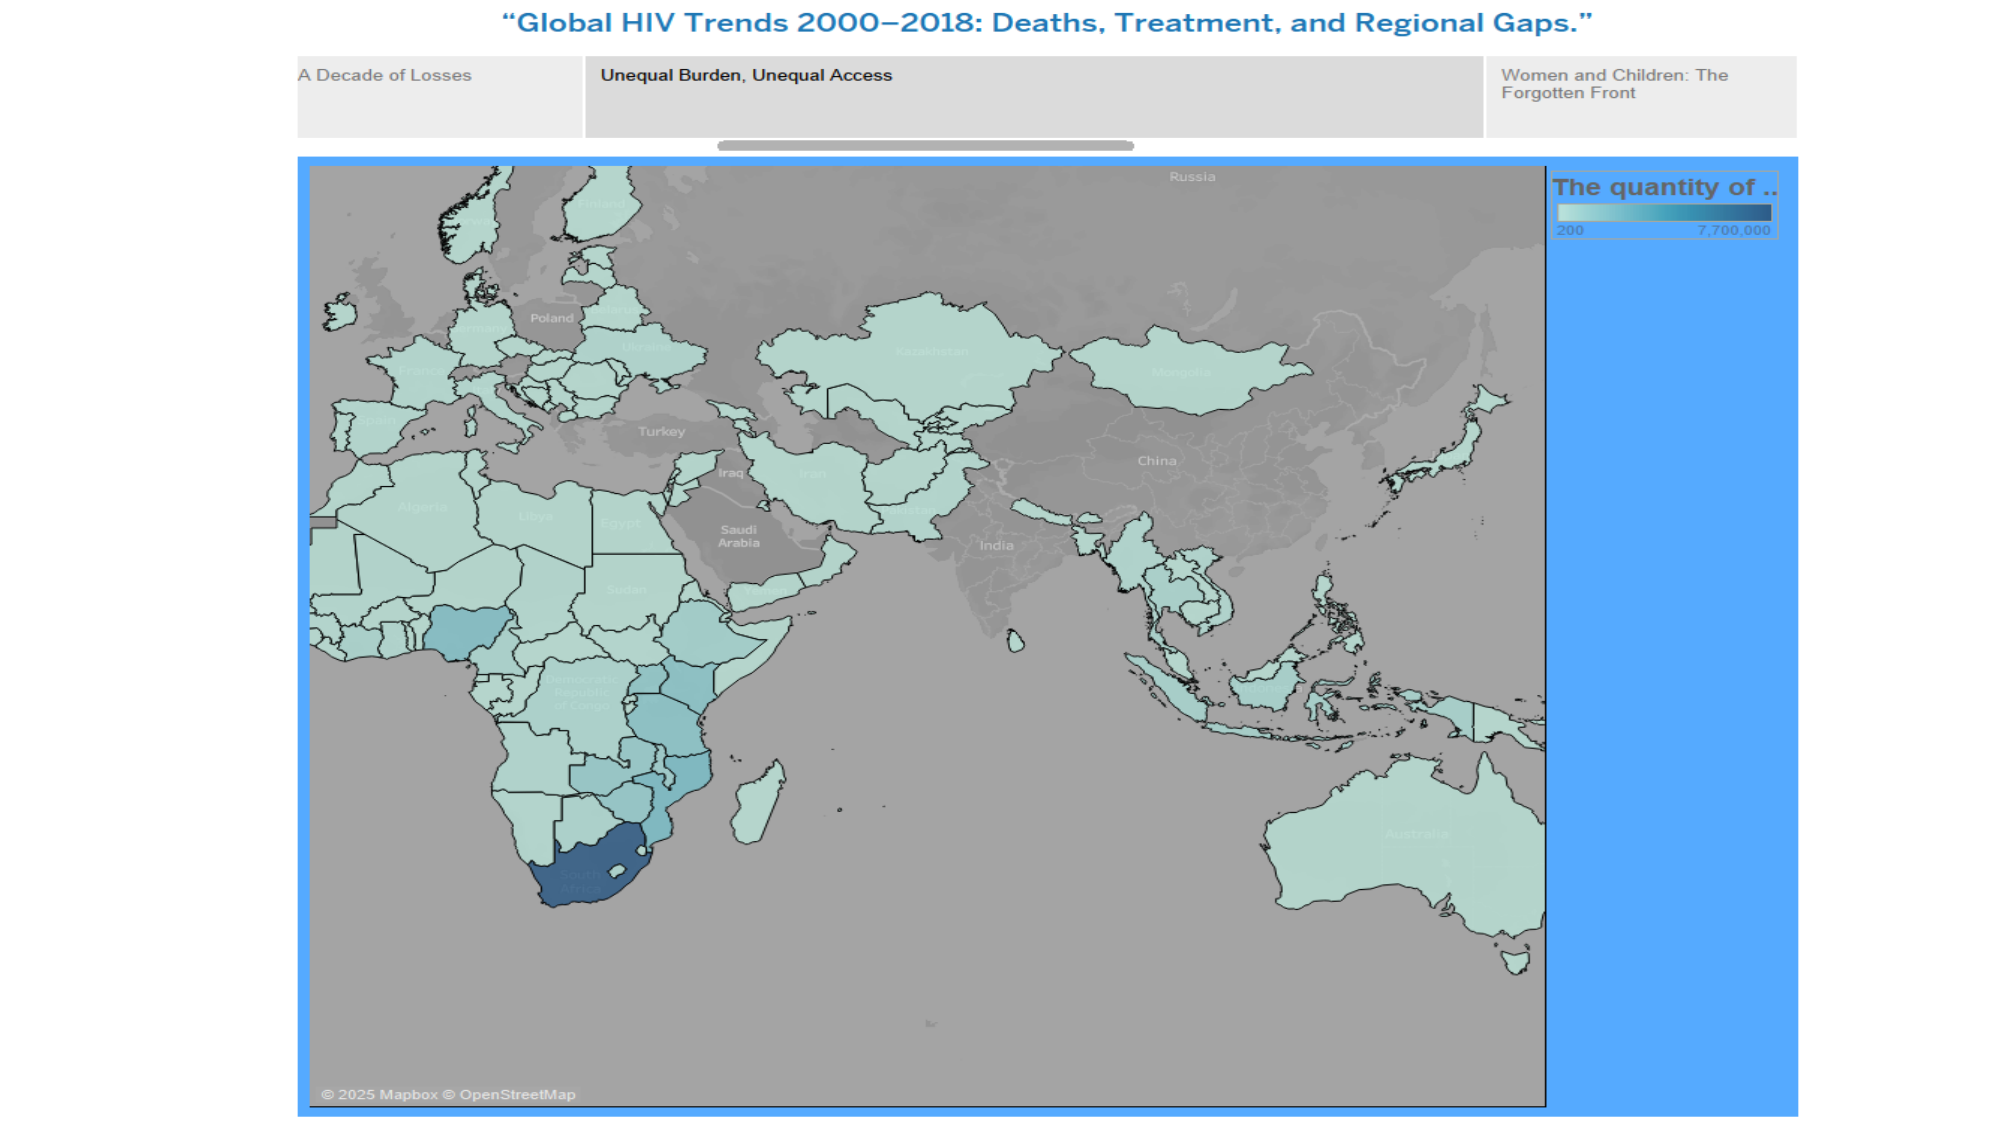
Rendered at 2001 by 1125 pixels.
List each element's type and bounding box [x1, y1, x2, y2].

picture [286, 0, 1809, 1125]
